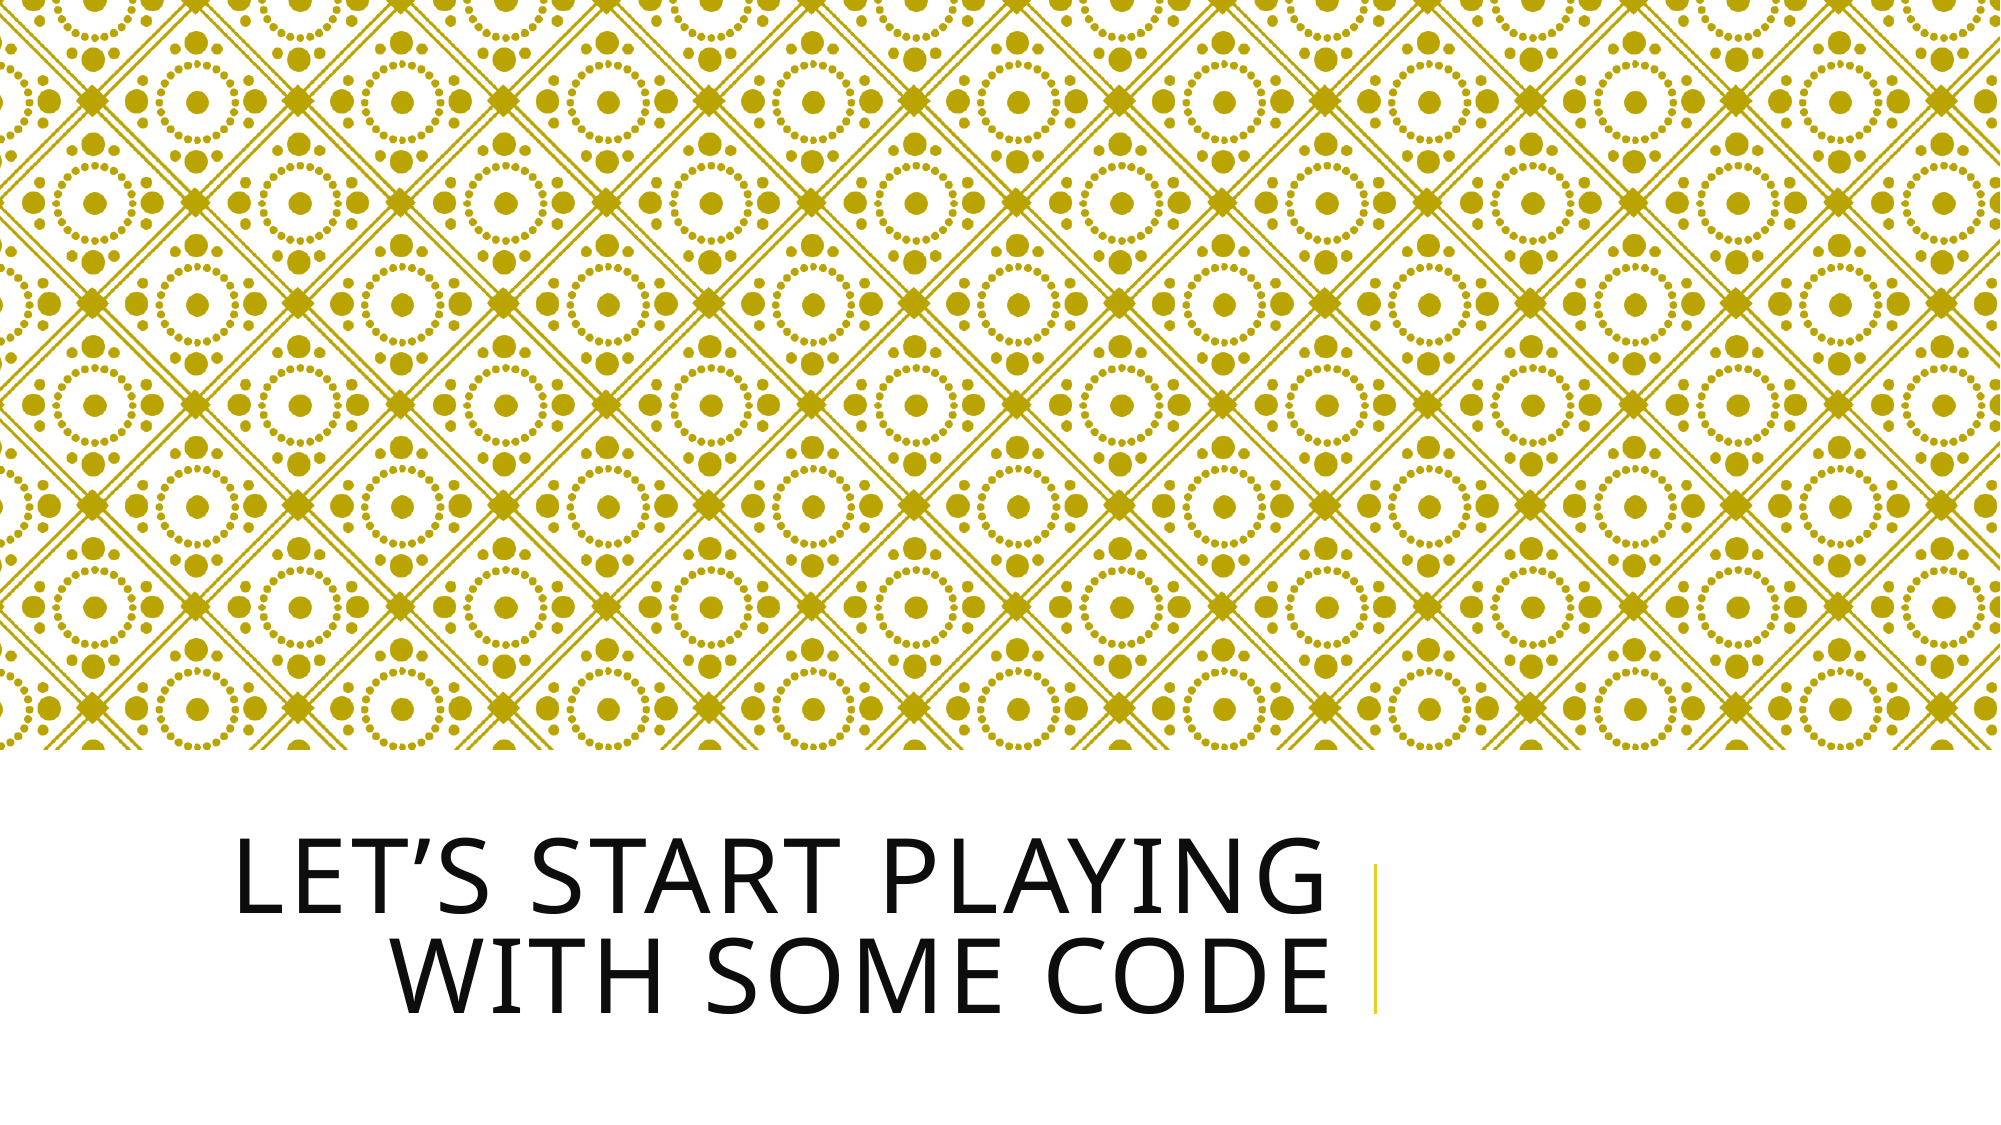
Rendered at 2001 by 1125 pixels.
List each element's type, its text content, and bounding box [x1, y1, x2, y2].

title Let’s start playing with some code [75, 813, 1350, 1054]
